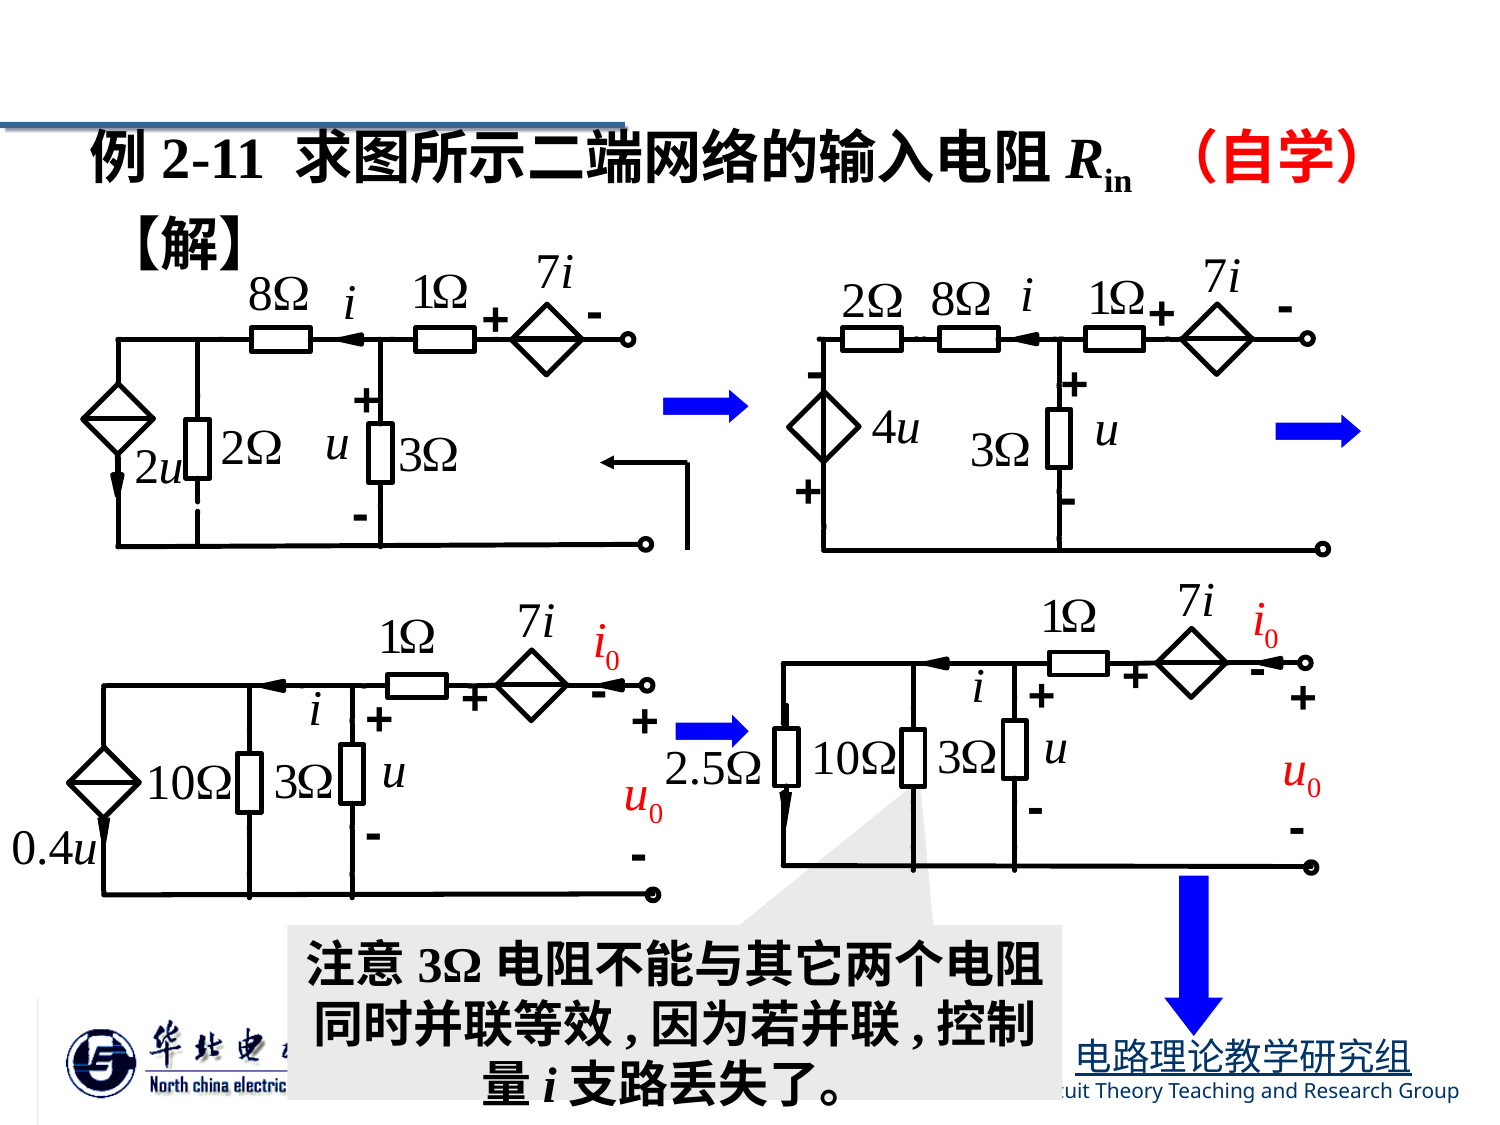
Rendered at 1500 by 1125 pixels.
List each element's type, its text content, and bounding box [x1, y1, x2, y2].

picture [37, 997, 413, 1125]
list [774, 249, 1337, 560]
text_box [599, 462, 688, 551]
text_box [1162, 892, 1225, 1038]
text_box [0, 587, 677, 909]
text_box 例2-11 求图所示二端网络的输入电阻Rin （自学） [74, 112, 1438, 207]
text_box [662, 562, 1340, 883]
text_box [663, 387, 750, 426]
text_box 注意3Ω电阻不能与其它两个电阻同时并联等效,因为若并联,控制量i支路丢失了。 [287, 892, 1063, 1100]
text_box 【解】 [87, 200, 338, 248]
text_box [1341, 412, 1363, 450]
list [74, 249, 660, 559]
